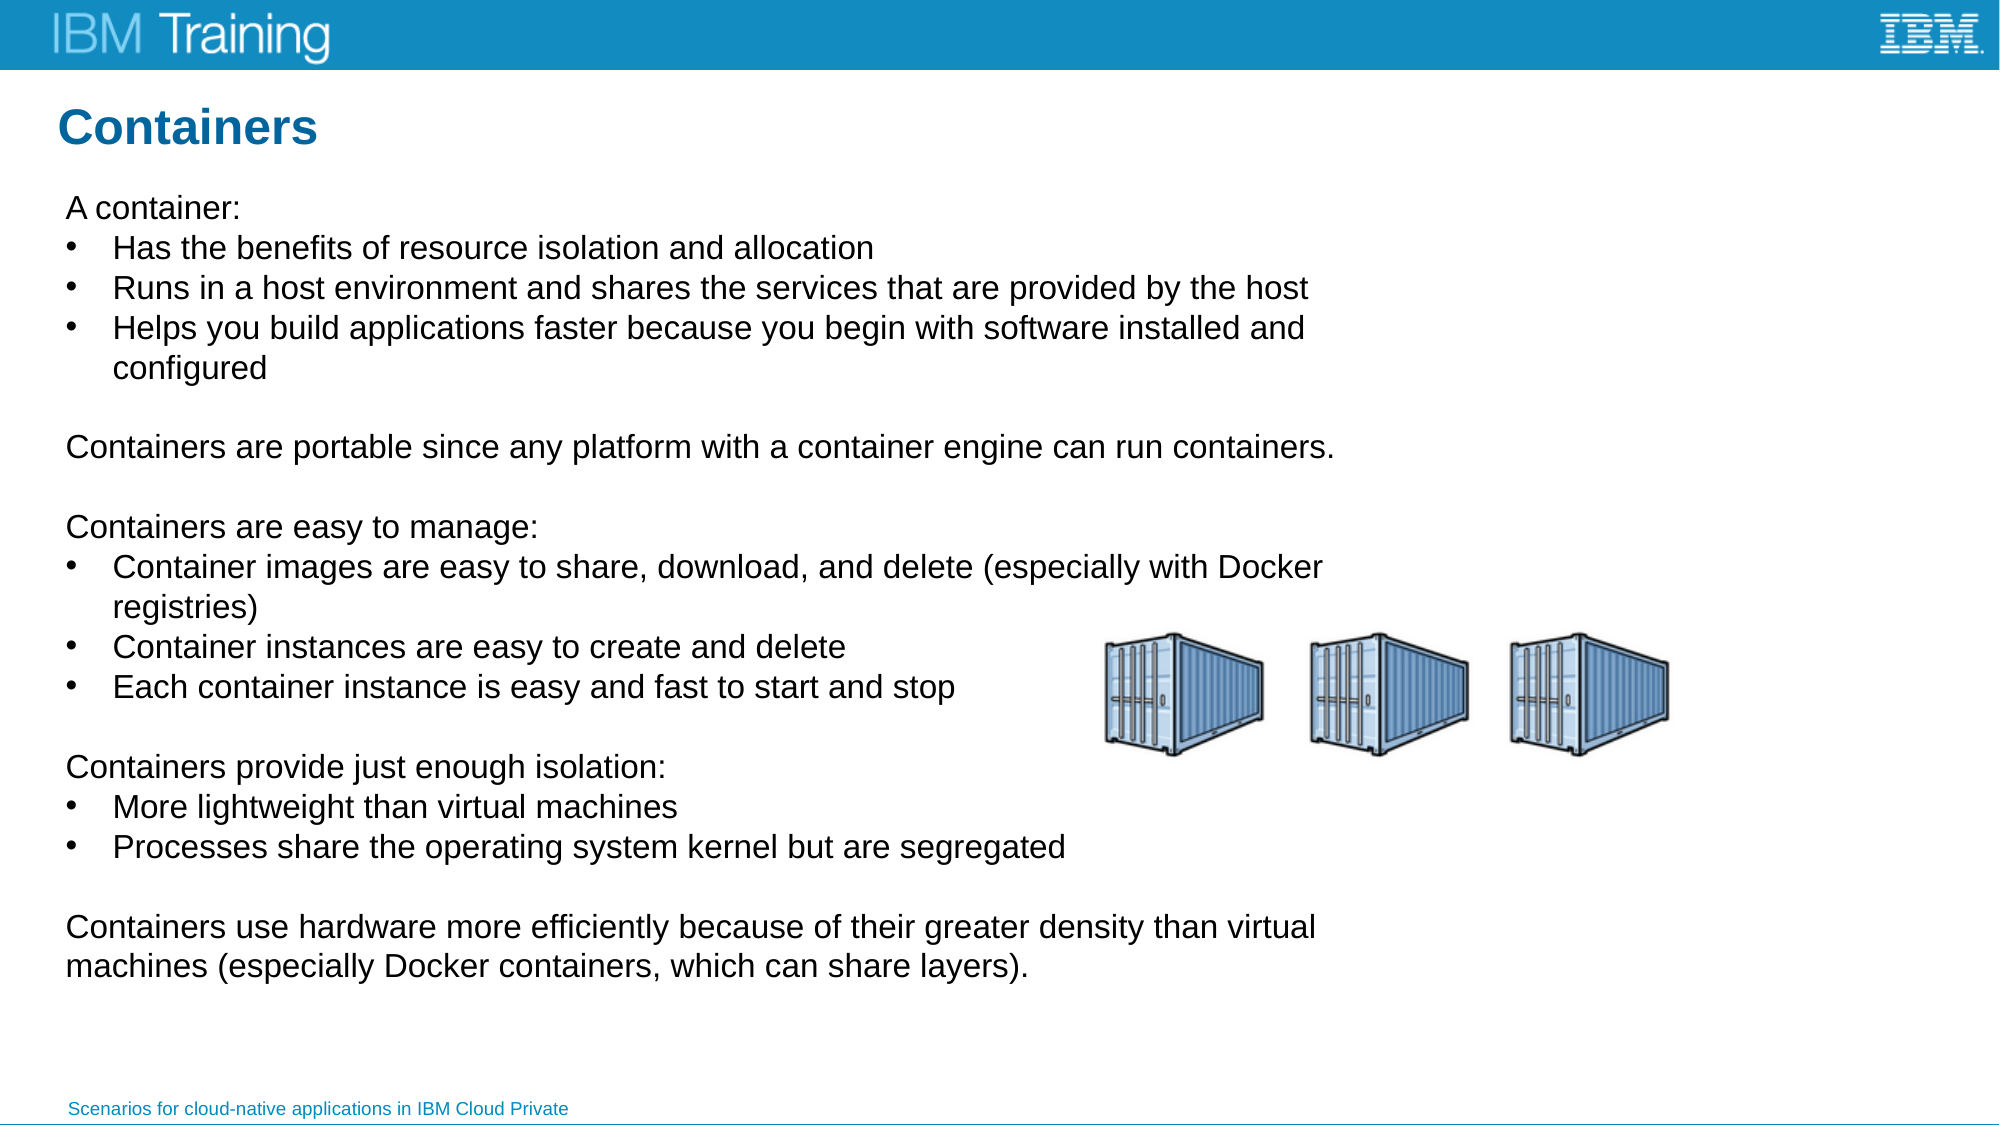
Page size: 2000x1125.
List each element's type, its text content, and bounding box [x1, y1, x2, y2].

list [1086, 615, 1682, 774]
picture [0, 0, 2000, 70]
text_box A container: Has the benefits of resource isolation and allocation Runs in a host environment and shares the services that are provided by the host Helps you build applications faster because you begin with software installed and configured Containers are portable since any platform with a container engine can run containers. Containers are easy to manage: Container images are easy to share, download, and delete (especially with Docker registries) Container instances are easy to create and delete Each container instance is easy and fast to start and stop Containers provide just enough isolation: More lightweight than virtual machines Processes share the operating system kernel but are segregated Containers use hardware more efficiently because of their greater density than virtual machines (especially Docker containers, which can share layers). [50, 178, 1432, 992]
title Containers [42, 90, 1978, 166]
